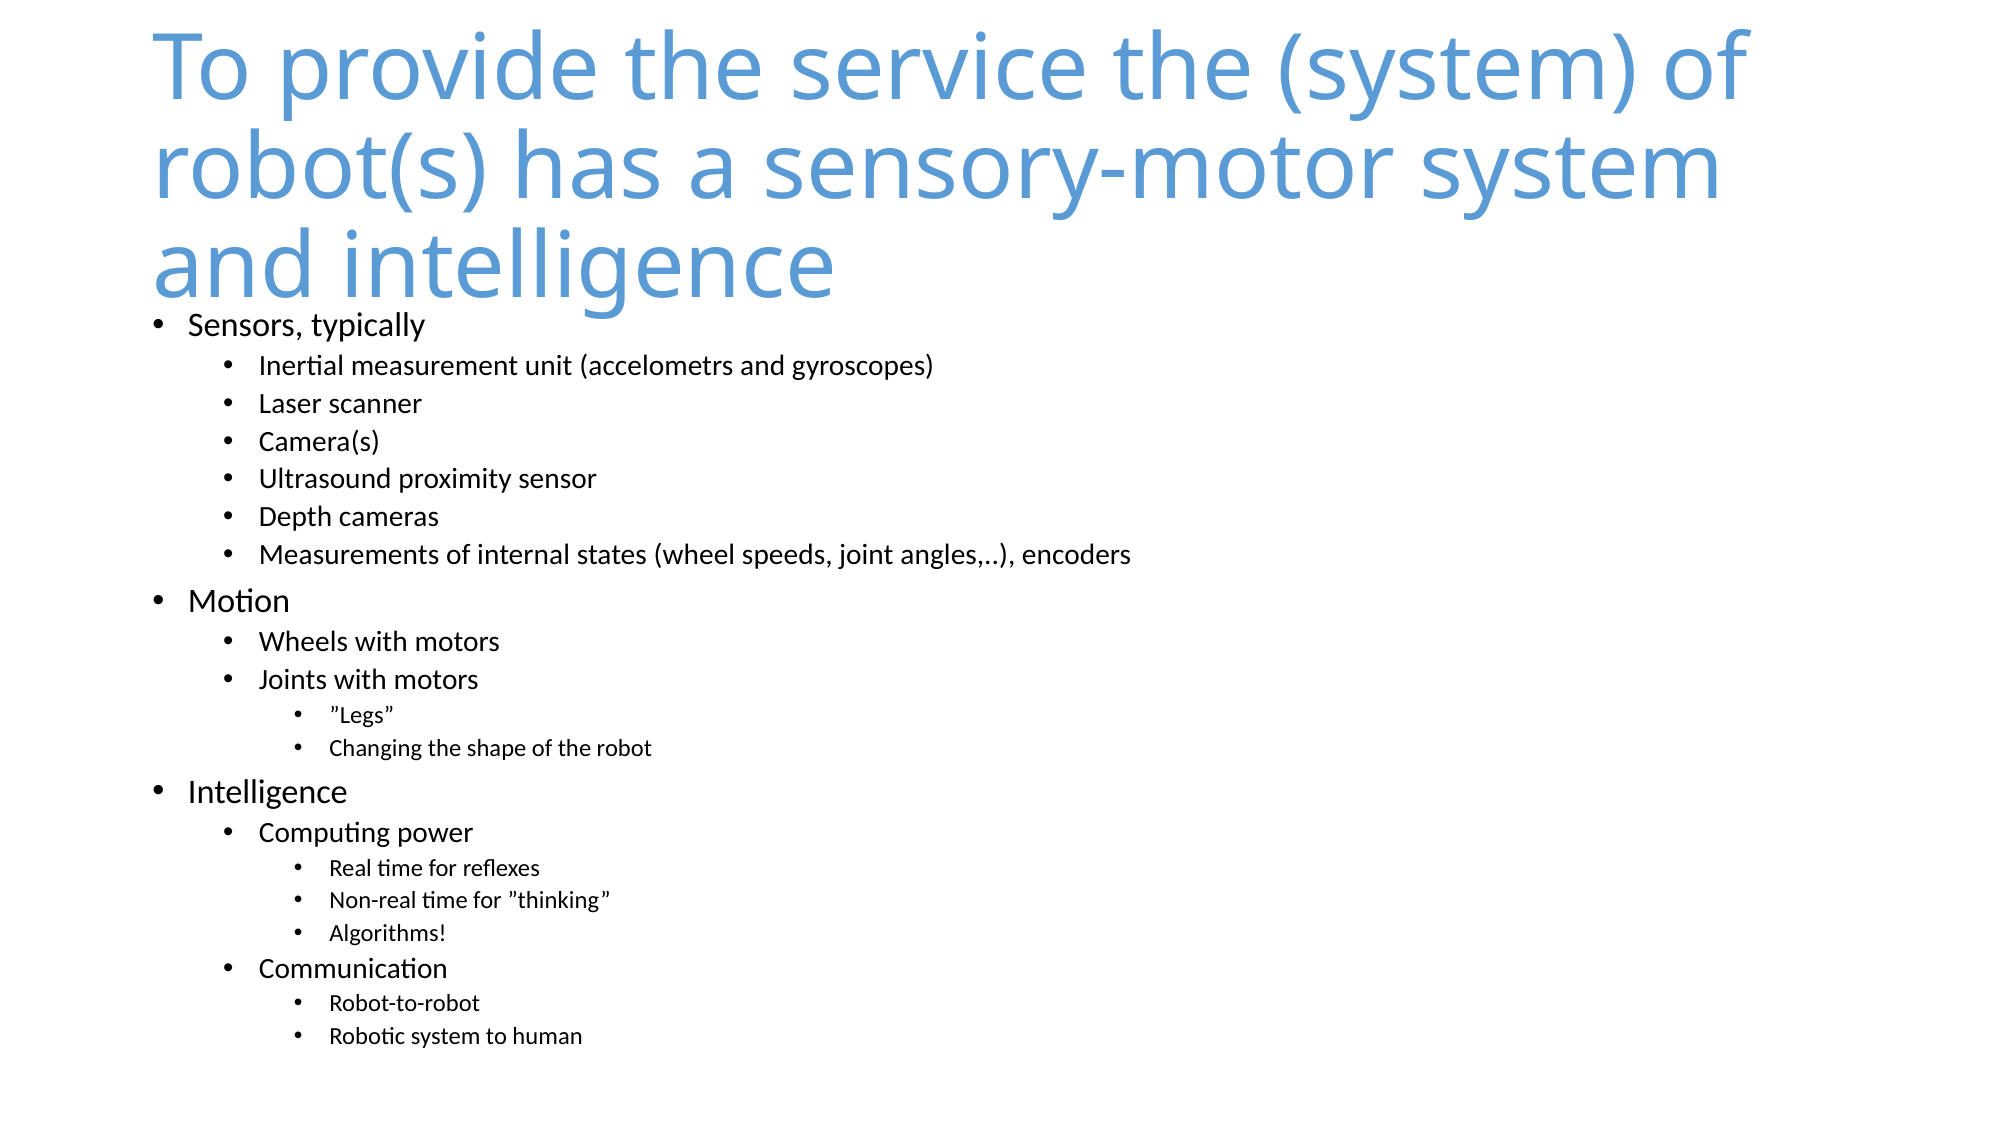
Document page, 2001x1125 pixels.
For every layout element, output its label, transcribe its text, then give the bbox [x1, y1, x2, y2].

list Sensors, typically Inertial measurement unit (accelometrs and gyroscopes) Laser scanner Camera(s) Ultrasound proximity sensor Depth cameras Measurements of internal states (wheel speeds, joint angles,..), encoders Motion Wheels with motors Joints with motors ”Legs” Changing the shape of the robot Intelligence Computing power Real time for reflexes Non-real time for ”thinking” Algorithms! Communication Robot-to-robot Robotic system to human [137, 299, 1863, 1061]
title To provide the service the (system) of robot(s) has a sensory-motor system and intelligence [137, 59, 1863, 278]
